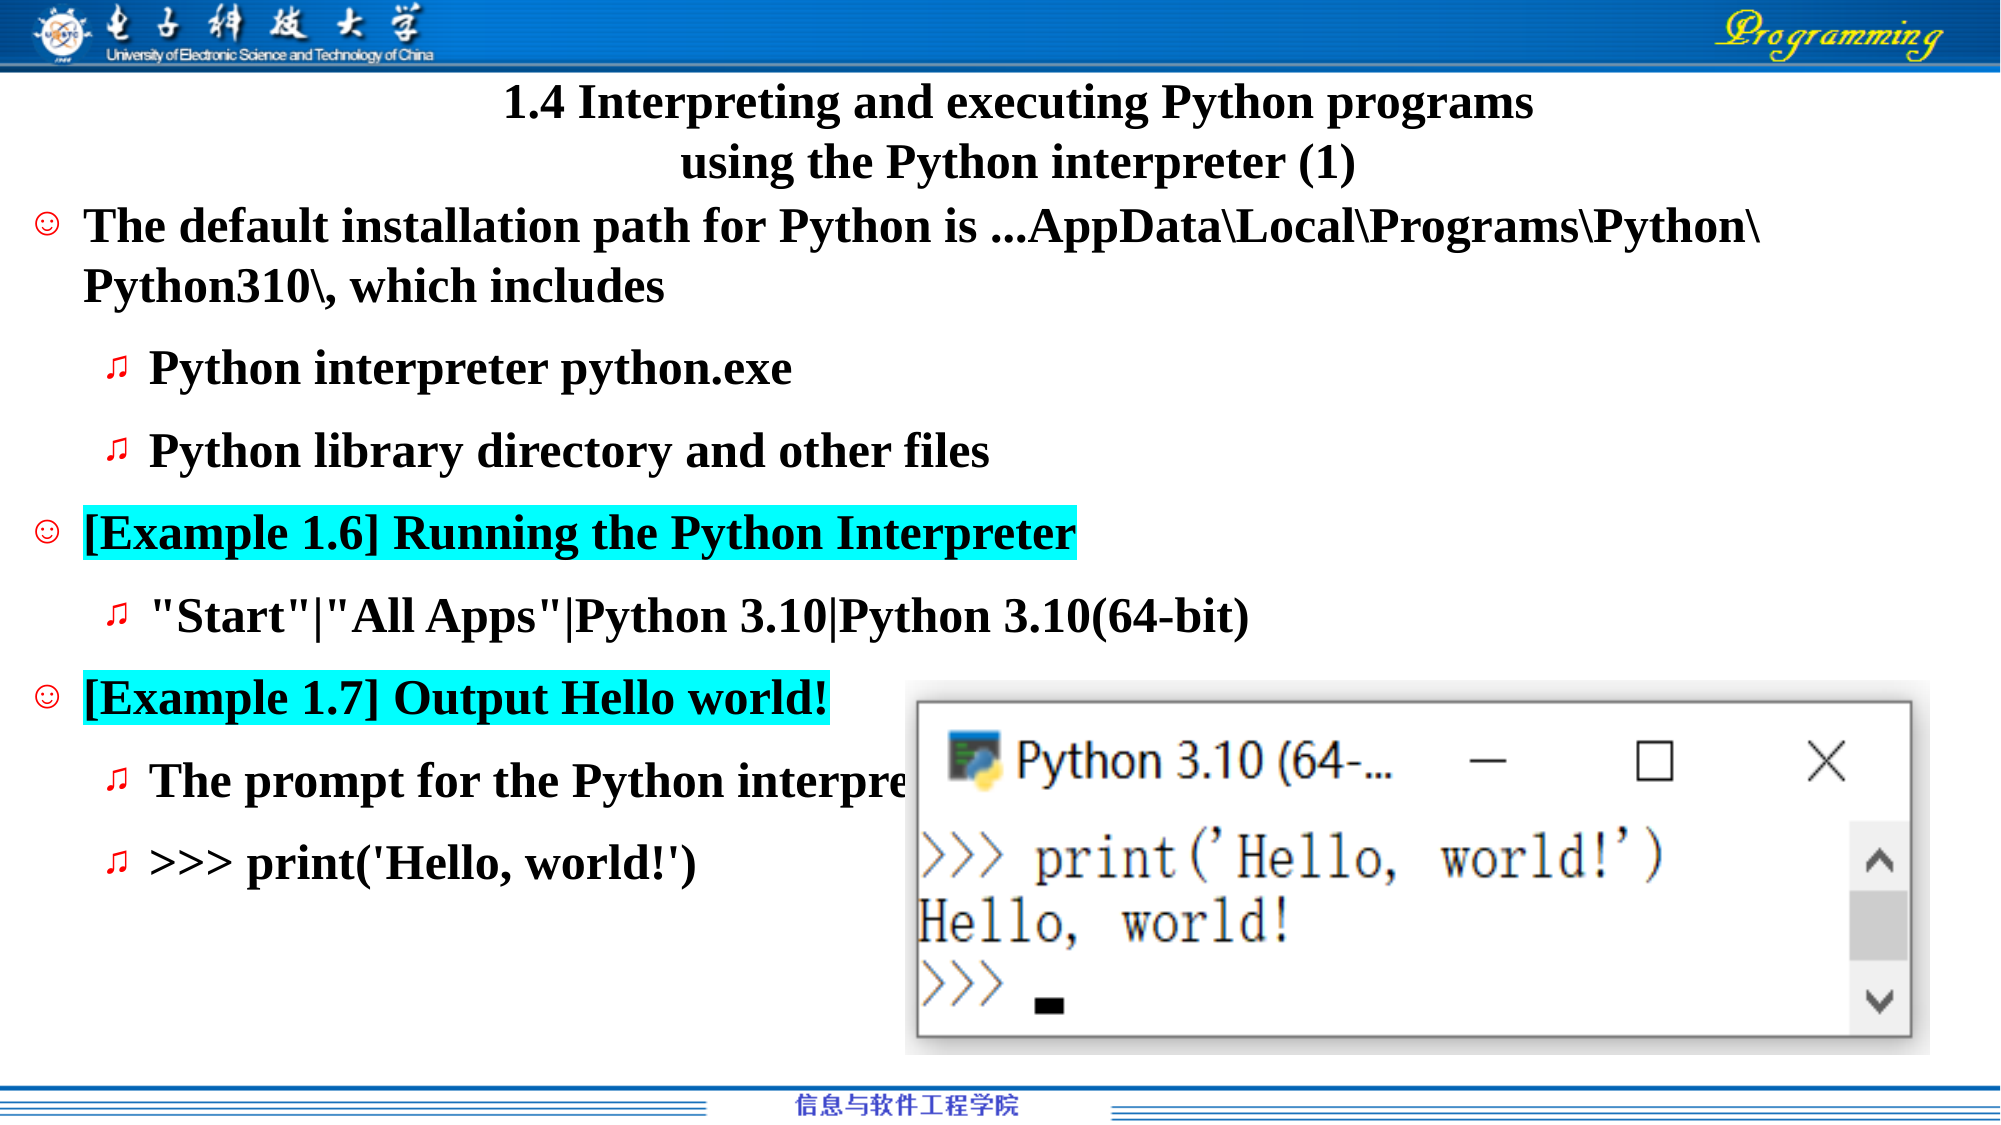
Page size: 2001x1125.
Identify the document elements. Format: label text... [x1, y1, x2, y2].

picture [0, 0, 2001, 1125]
title 1.4 Interpreting and executing Python programs using the Python interpreter (1) [425, 87, 1613, 171]
list The default installation path for Python is ...AppData\Local\Programs\Python\Python310\, which includes Python interpreter python.exe Python library directory and other files [Example 1.6] Running the Python Interpreter "Start"|"All Apps"|Python 3.10|Python 3.10(64-bit) [Example 1.7] Output Hello world! The prompt for the Python interpreter is: >>>> >>> print('Hello, world!') [11, 184, 1981, 1063]
